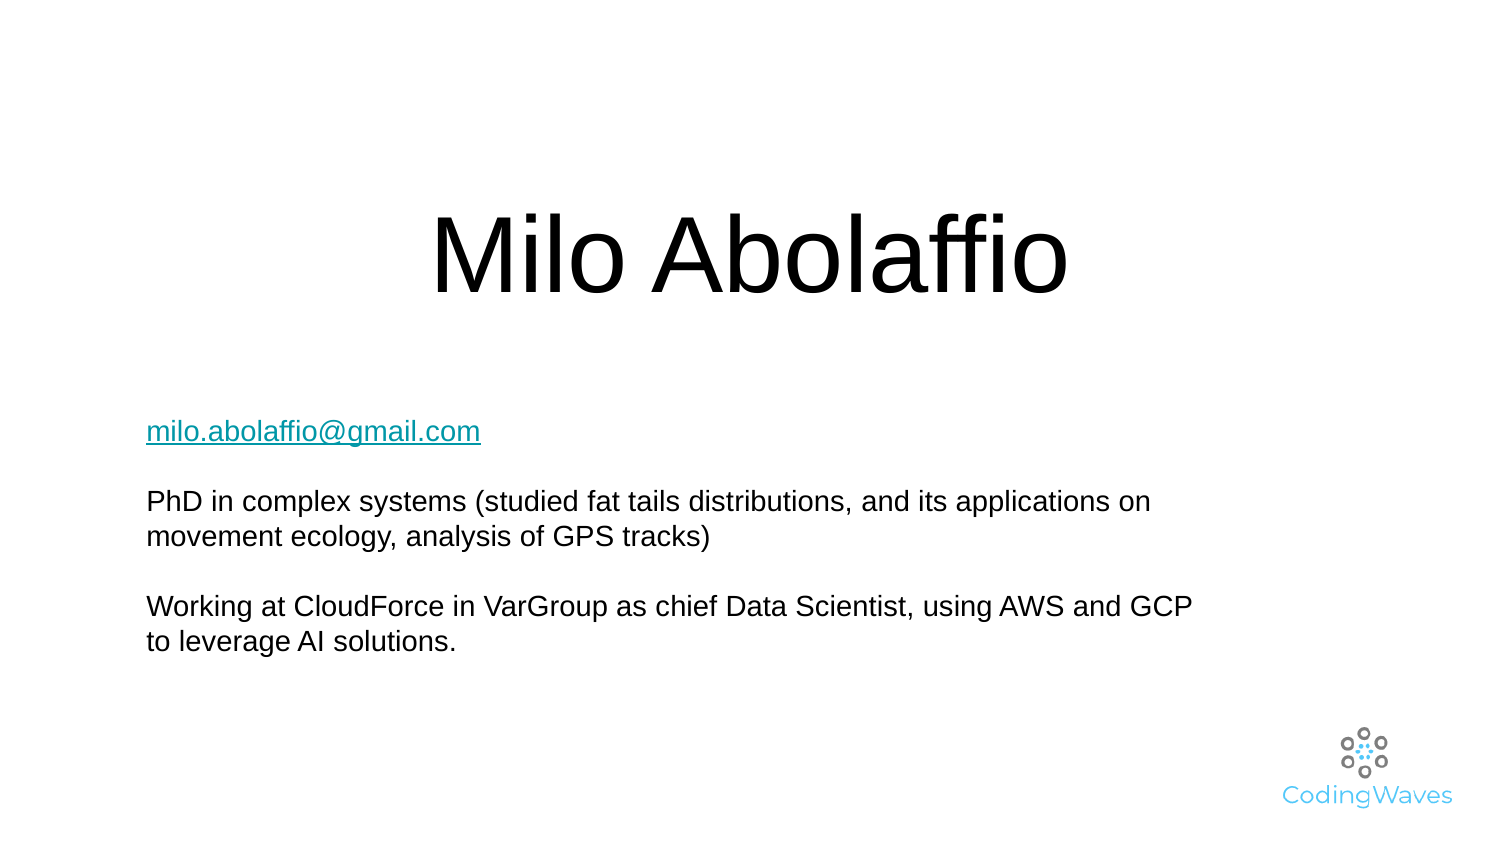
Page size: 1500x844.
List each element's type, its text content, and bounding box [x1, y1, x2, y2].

text_box milo.abolaffio@gmail.com PhD in complex systems (studied fat tails distributions, and its applications on movement ecology, analysis of GPS tracks) Working at CloudForce in VarGroup as chief Data Scientist, using AWS and GCP to leverage AI solutions. [131, 397, 1212, 524]
title Milo Abolaffio [51, 122, 1449, 459]
picture [1277, 719, 1461, 814]
